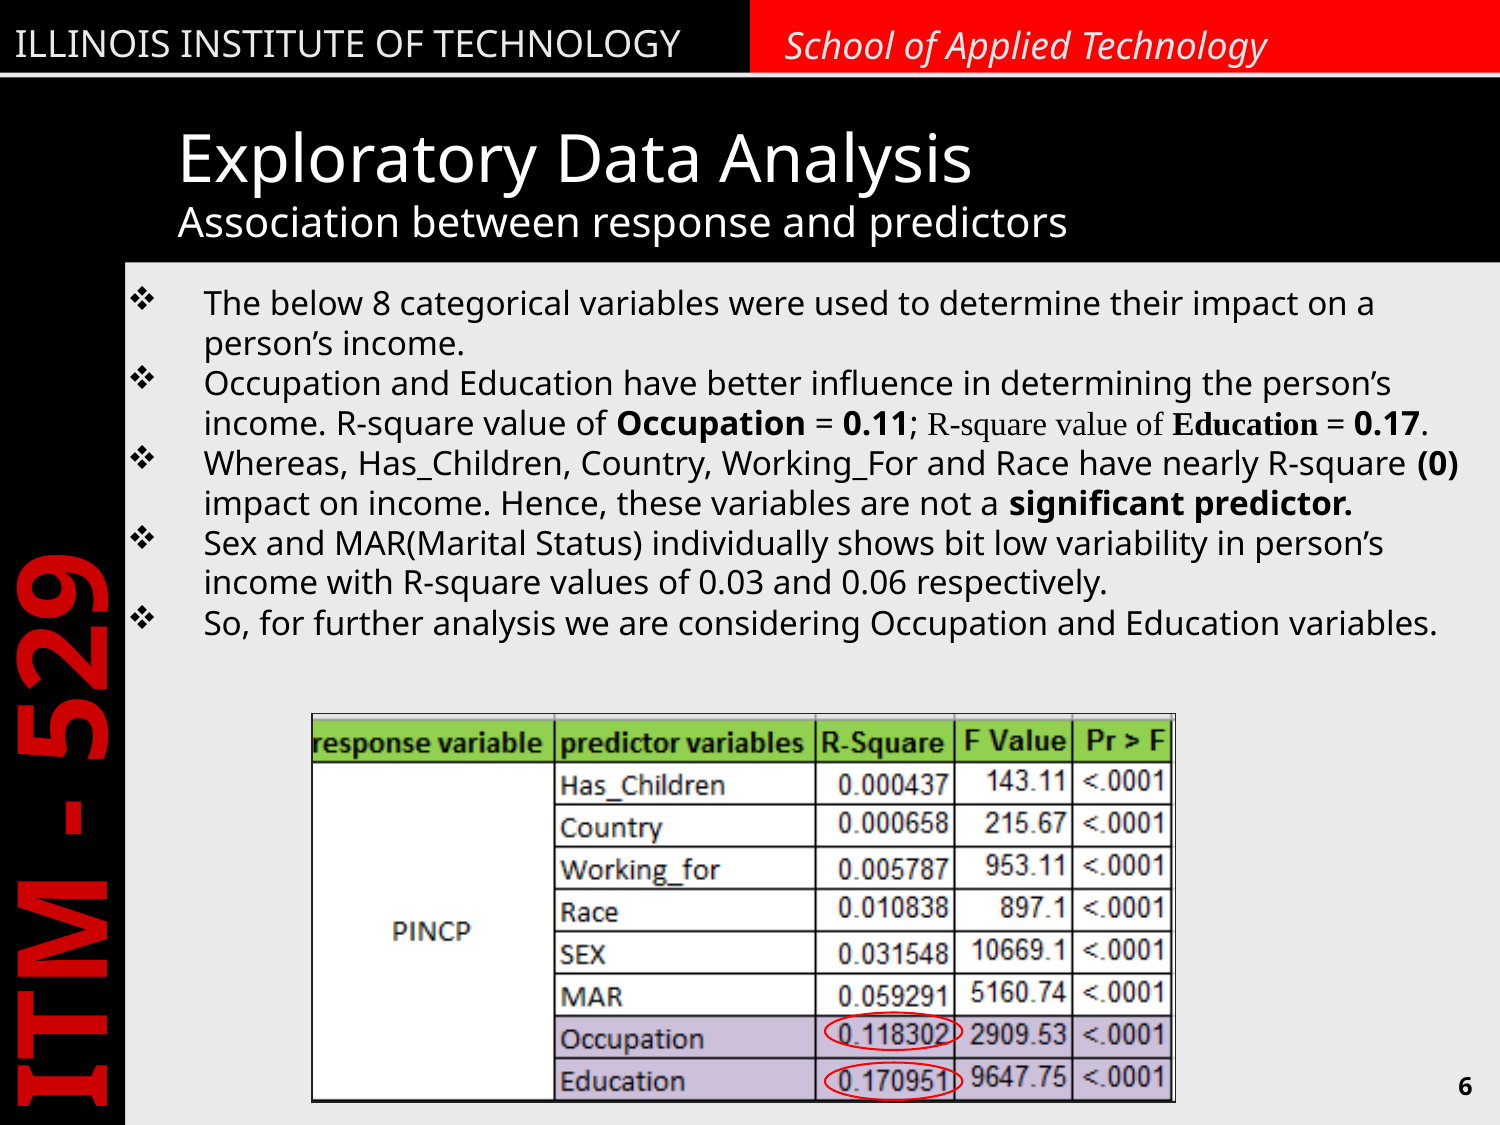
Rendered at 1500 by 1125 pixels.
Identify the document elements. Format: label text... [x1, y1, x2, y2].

slide_number 6 [1137, 1062, 1488, 1125]
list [312, 713, 1176, 1102]
title Exploratory Data Analysis Association between response and predictors [162, 87, 1426, 276]
text_box The below 8 categorical variables were used to determine their impact on a person’s income. Occupation and Education have better influence in determining the person’s income. R-square value of Occupation = 0.11; R-square value of Education = 0.17. Whereas, Has_Children, Country, Working_For and Race have nearly R-square (0) impact on income. Hence, these variables are not a significant predictor. Sex and MAR(Marital Status) individually shows bit low variability in person’s income with R-square values of 0.03 and 0.06 respectively. So, for further analysis we are considering Occupation and Education variables. [112, 274, 1475, 684]
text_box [824, 1012, 963, 1101]
